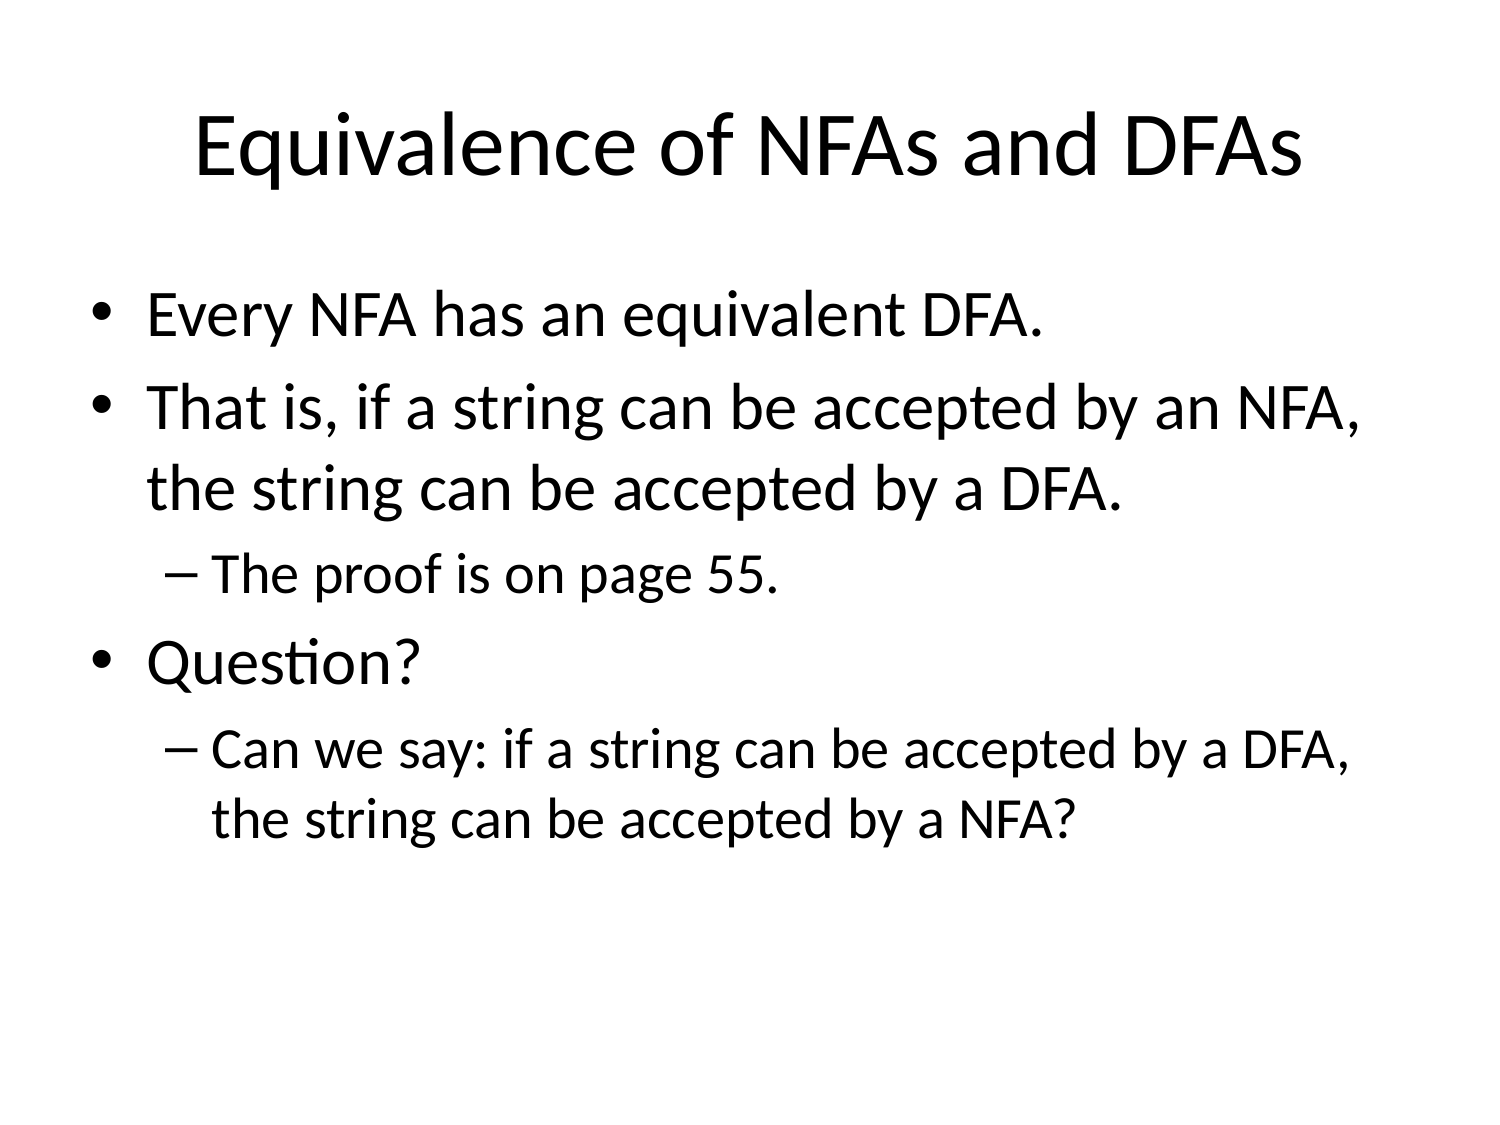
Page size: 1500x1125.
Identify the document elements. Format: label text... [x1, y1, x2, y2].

list Every NFA has an equivalent DFA. That is, if a string can be accepted by an NFA, the string can be accepted by a DFA. The proof is on page 55. Question? Can we say: if a string can be accepted by a DFA, the string can be accepted by a NFA? [75, 262, 1425, 1005]
title Equivalence of NFAs and DFAs [75, 45, 1425, 233]
